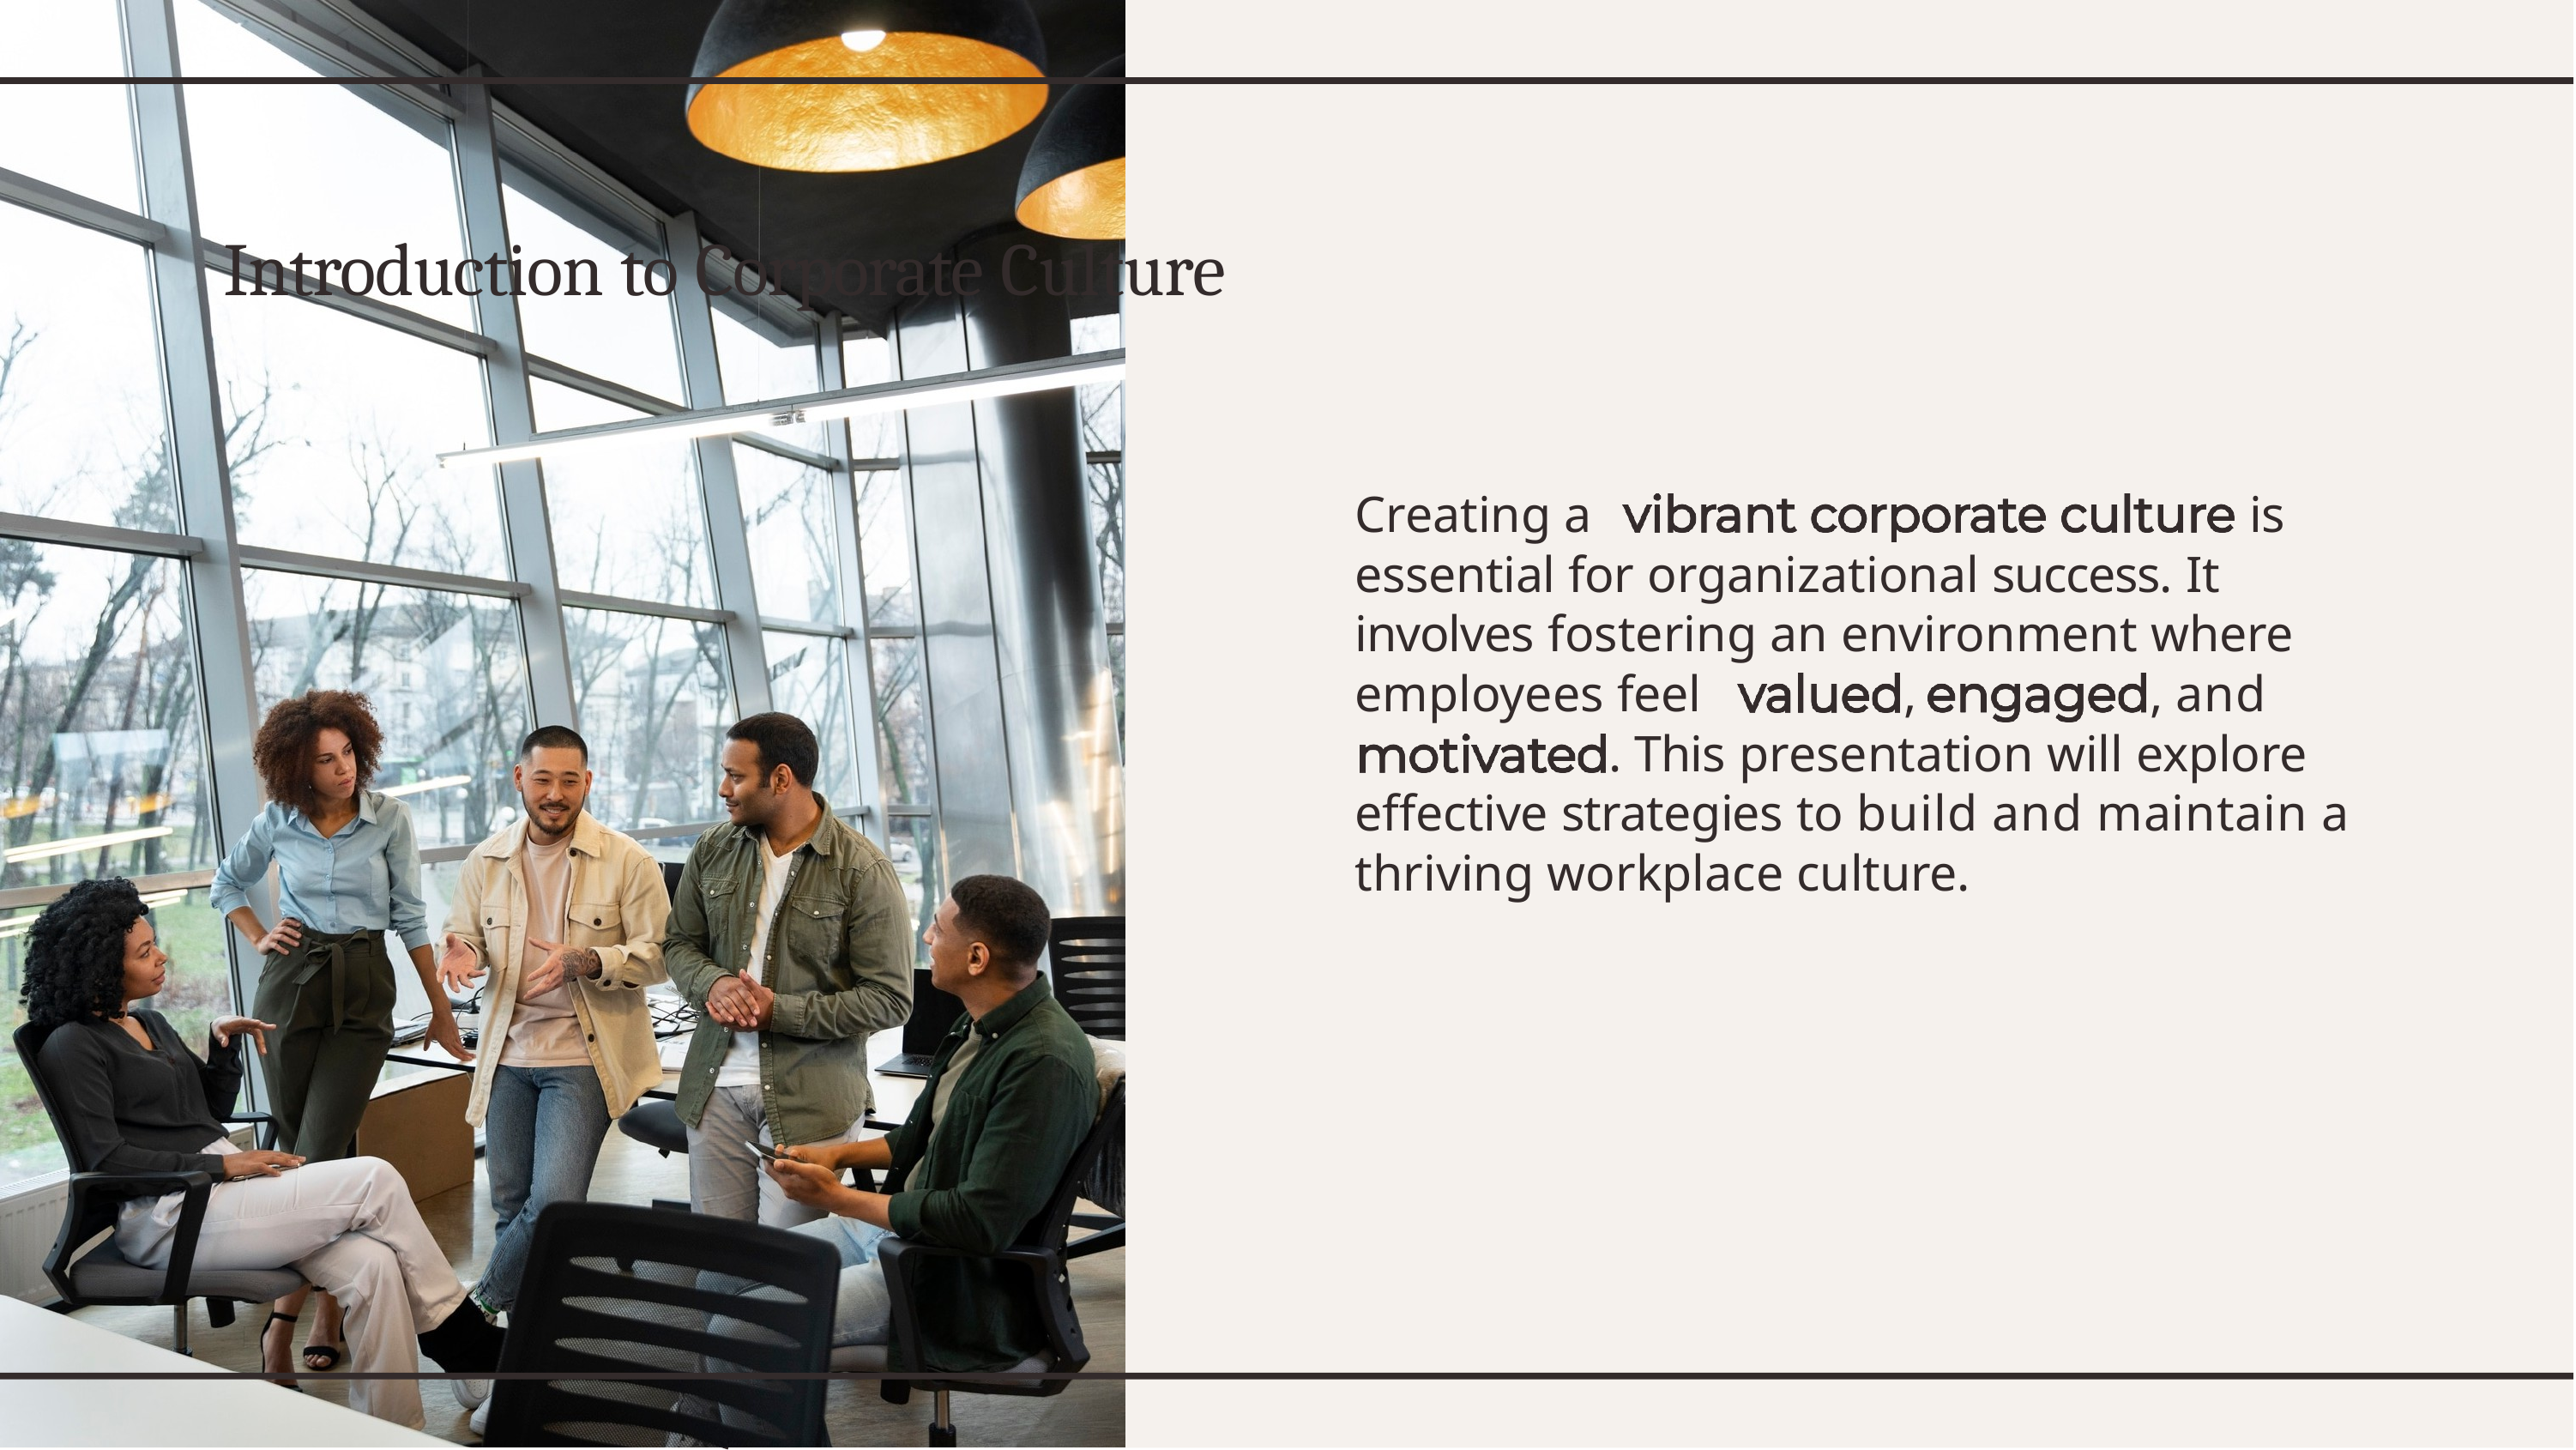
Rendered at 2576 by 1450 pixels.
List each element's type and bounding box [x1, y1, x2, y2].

picture [1621, 493, 2235, 542]
text_box [0, 0, 2574, 1450]
picture [1737, 673, 1900, 713]
picture [1360, 733, 1607, 773]
picture [1927, 673, 2146, 722]
